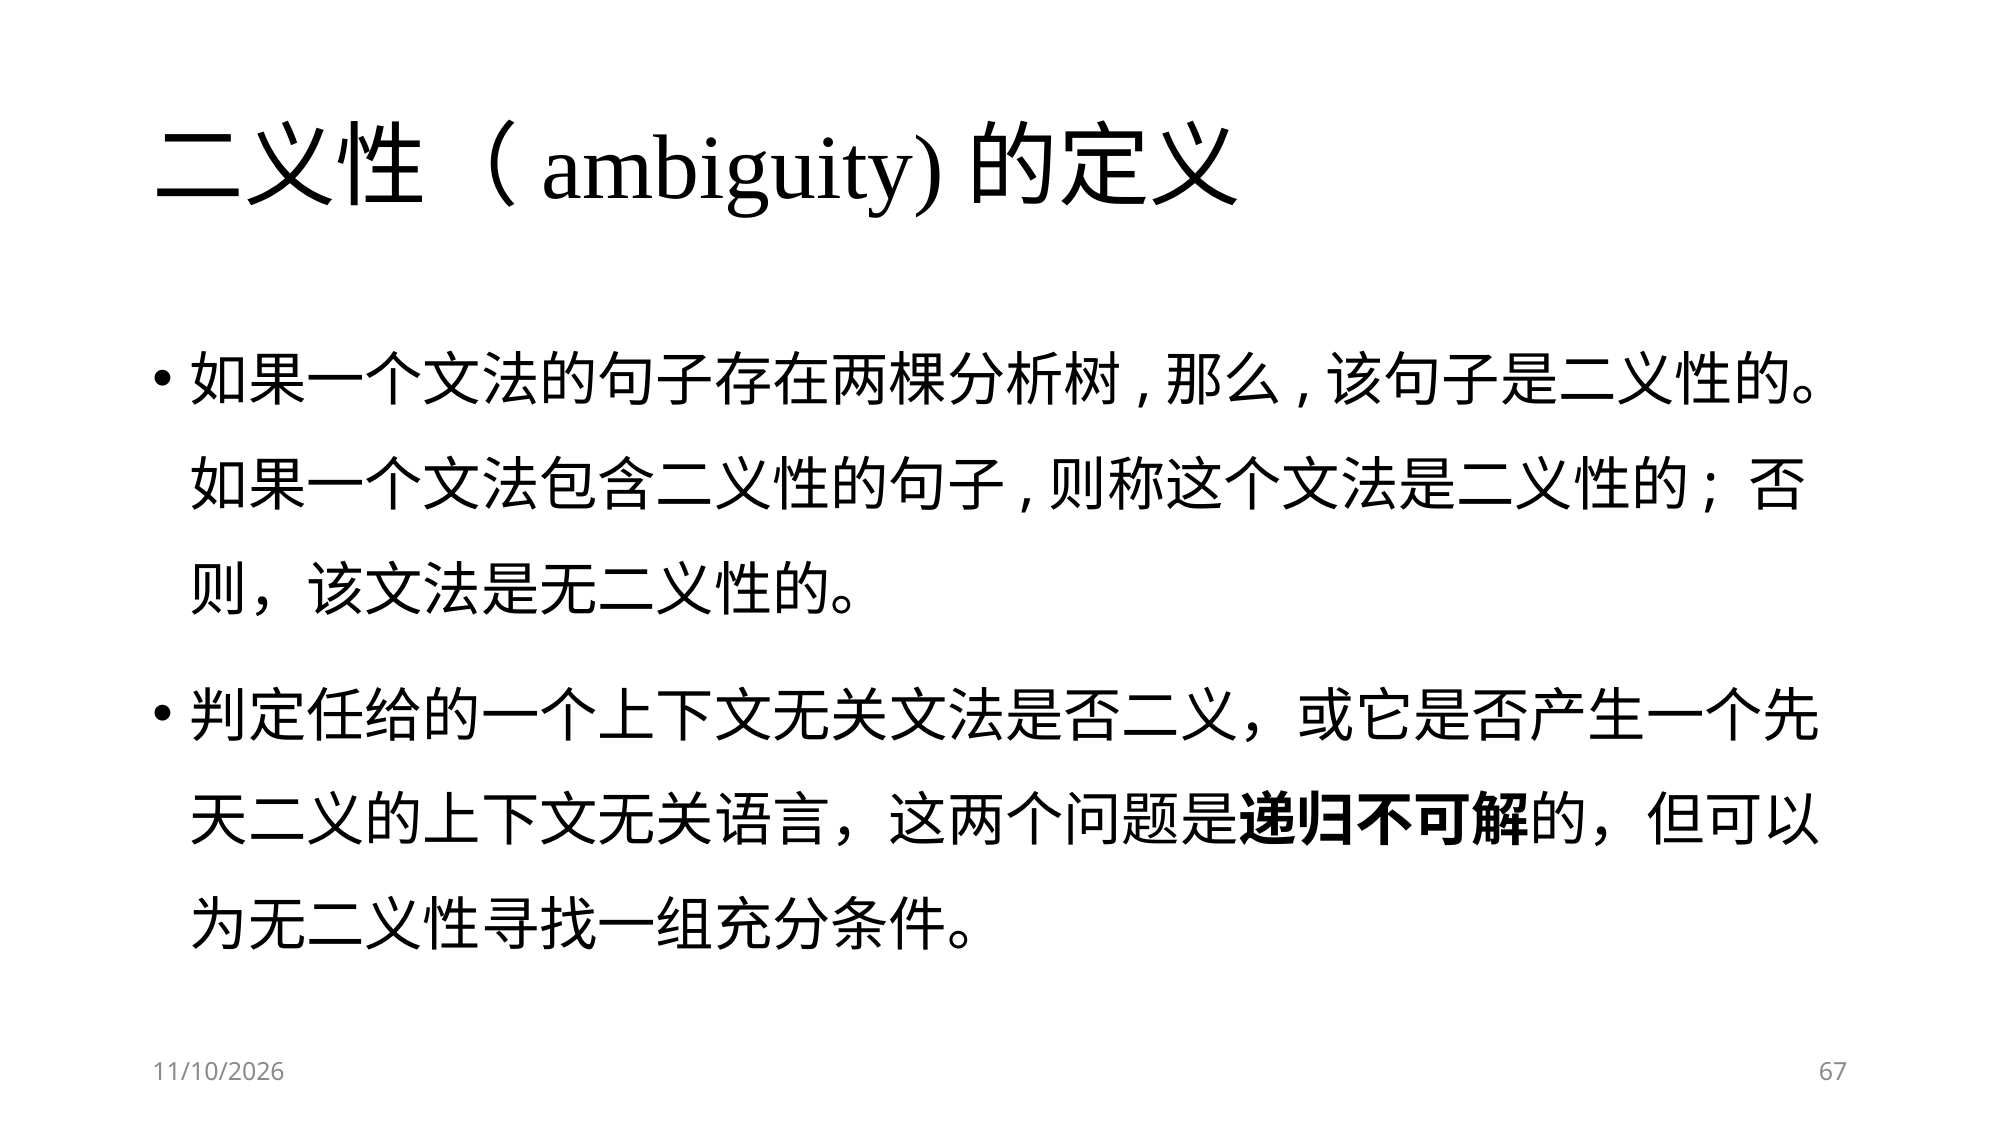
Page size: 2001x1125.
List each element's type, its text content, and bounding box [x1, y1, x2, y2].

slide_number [137, 1042, 588, 1103]
list 如果一个文法的句子存在两棵分析树,那么,该句子是二义性的。如果一个文法包含二义性的句子,则称这个文法是二义性的; 否则，该文法是无二义性的。 判定任给的一个上下文无关文法是否二义，或它是否产生一个先天二义的上下文无关语言，这两个问题是递归不可解的，但可以为无二义性寻找一组充分条件。 [137, 299, 1863, 1014]
title 二义性（ambiguity)的定义 [137, 59, 1863, 278]
slide_number 67 [1412, 1042, 1863, 1103]
